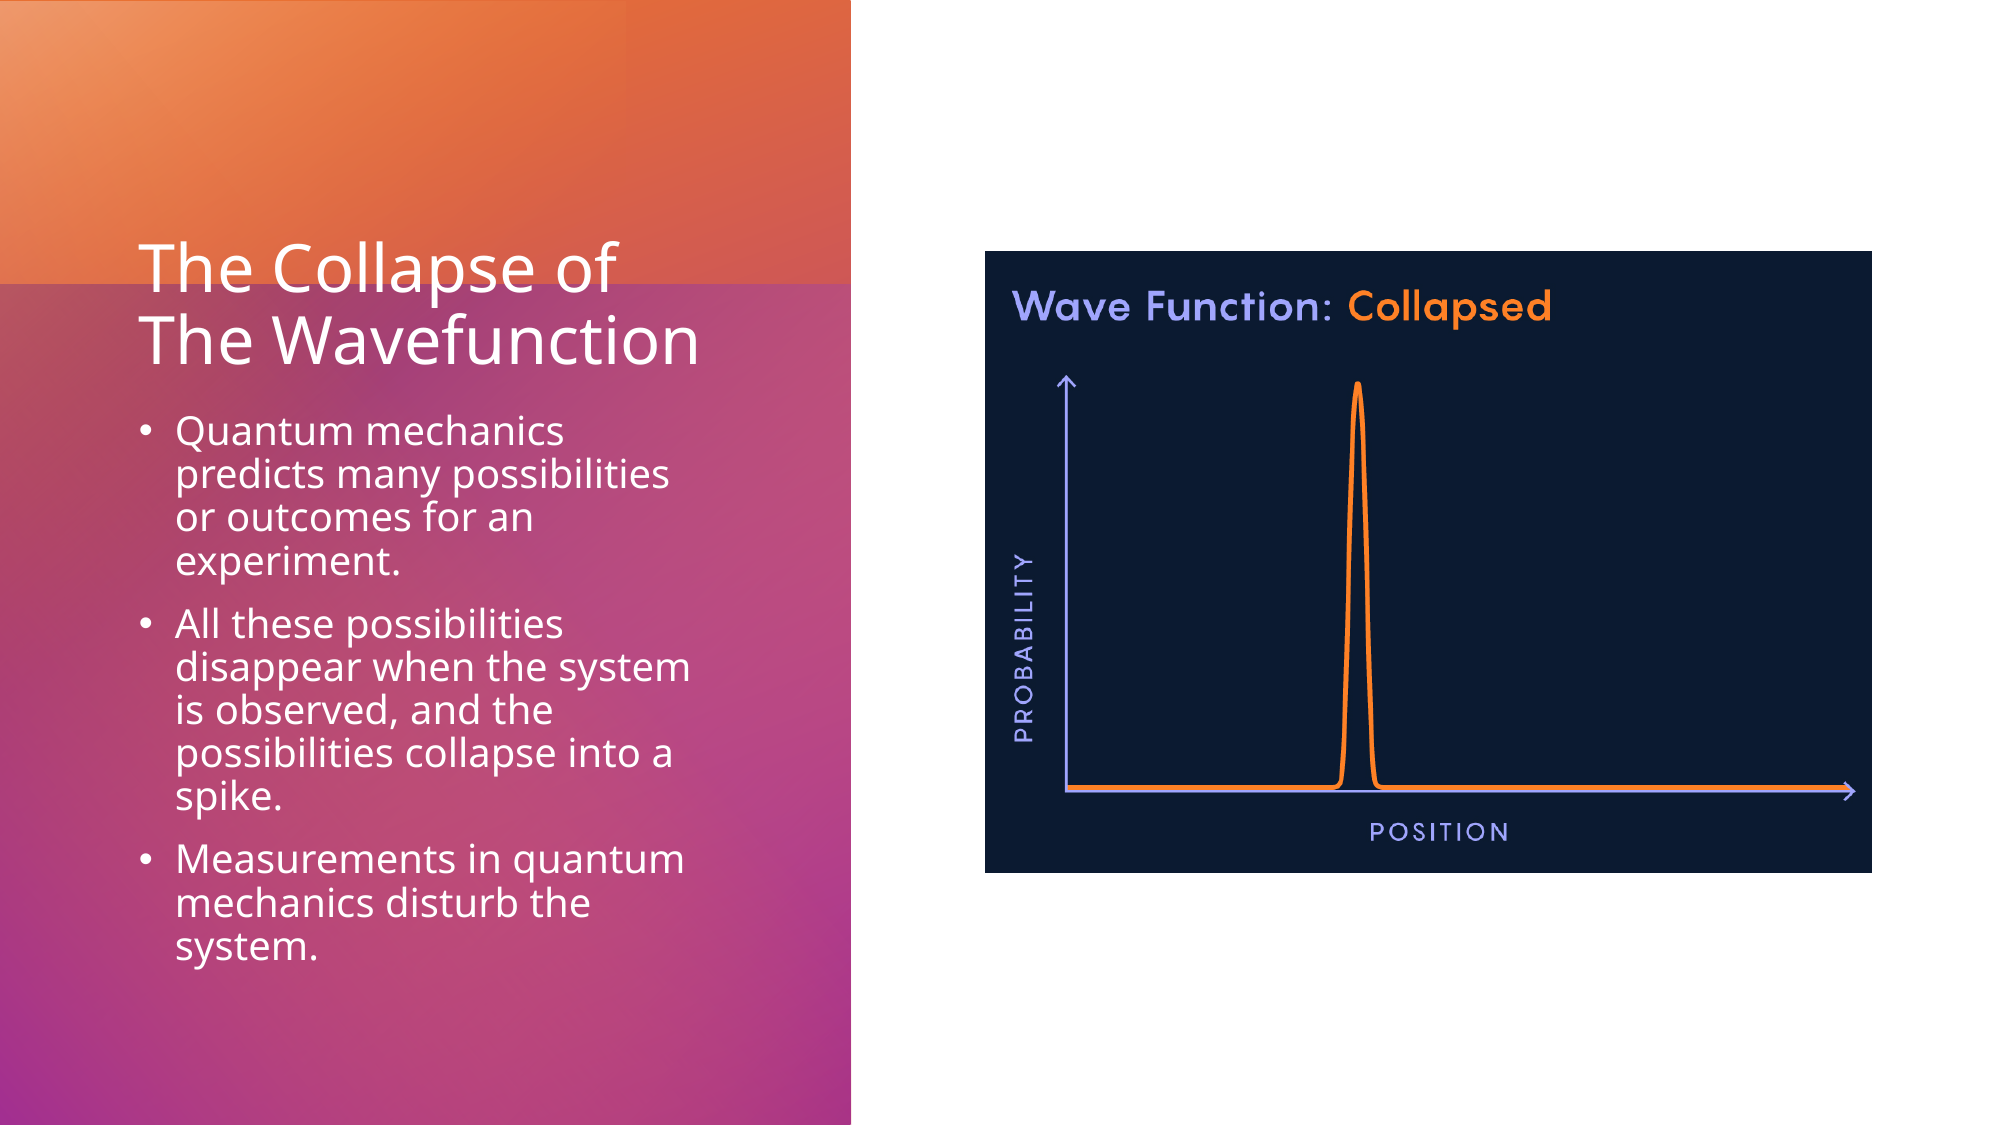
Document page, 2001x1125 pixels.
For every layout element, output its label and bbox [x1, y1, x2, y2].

text_box [0, 0, 853, 1125]
picture [984, 251, 1873, 874]
